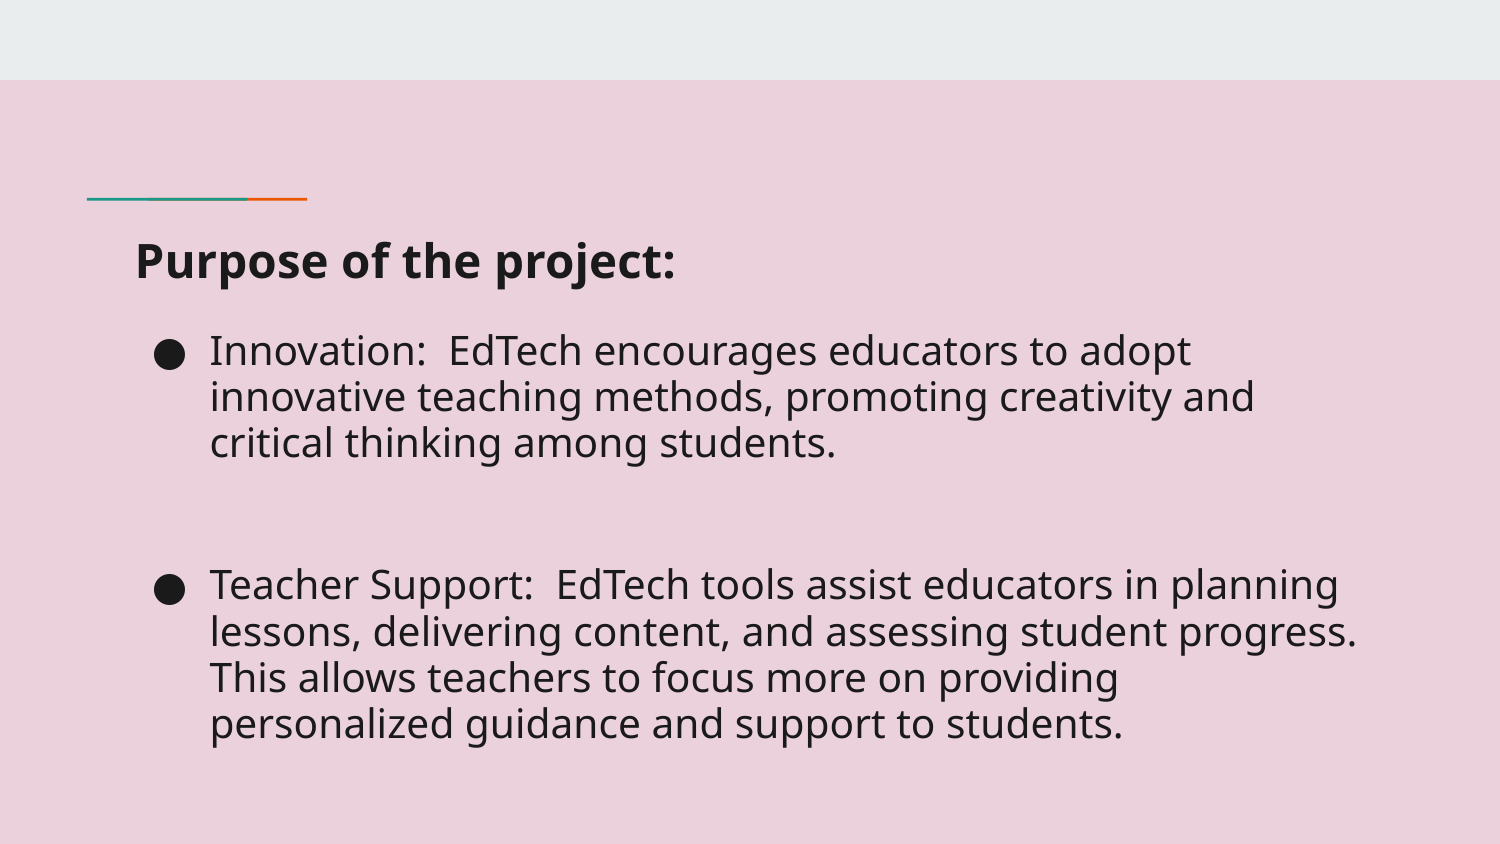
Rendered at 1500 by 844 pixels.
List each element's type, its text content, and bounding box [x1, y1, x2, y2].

title Purpose of the project: [119, 216, 1381, 305]
list Innovation: EdTech encourages educators to adopt innovative teaching methods, promoting creativity and critical thinking among students. Teacher Support: EdTech tools assist educators in planning lessons, delivering content, and assessing student progress. This allows teachers to focus more on providing personalized guidance and support to students. [119, 312, 1381, 805]
